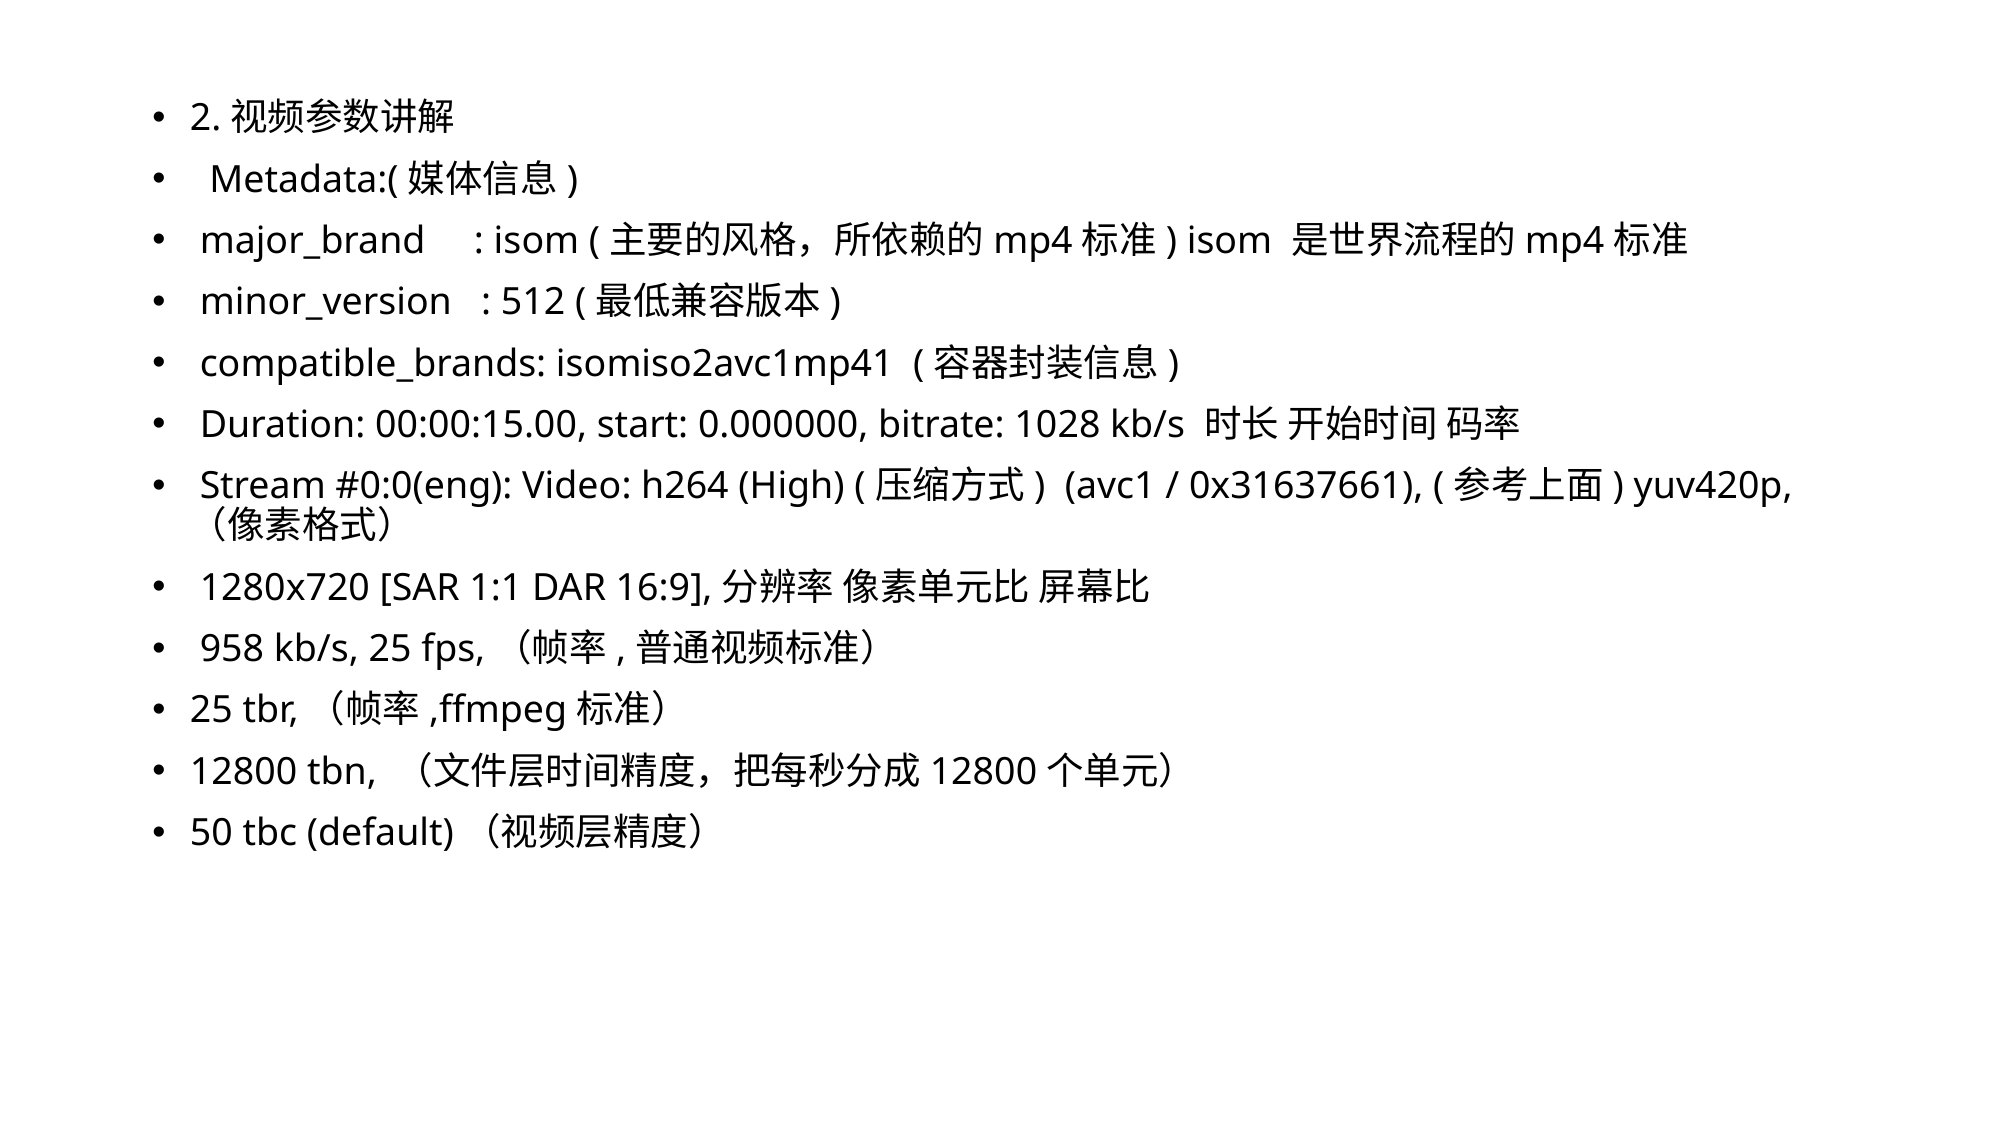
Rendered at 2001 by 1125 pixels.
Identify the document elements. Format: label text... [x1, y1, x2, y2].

list 2.视频参数讲解 Metadata:(媒体信息) major_brand : isom (主要的风格，所依赖的mp4标准) isom 是世界流程的mp4标准 minor_version : 512 (最低兼容版本) compatible_brands: isomiso2avc1mp41 (容器封装信息) Duration: 00:00:15.00, start: 0.000000, bitrate: 1028 kb/s 时长 开始时间 码率 Stream #0:0(eng): Video: h264 (High) (压缩方式) (avc1 / 0x31637661), (参考上面) yuv420p,（像素格式） 1280x720 [SAR 1:1 DAR 16:9],分辨率 像素单元比 屏幕比 958 kb/s, 25 fps,（帧率,普通视频标准） 25 tbr,（帧率,ffmpeg标准） 12800 tbn, （文件层时间精度，把每秒分成12800个单元） 50 tbc (default)（视频层精度） [137, 90, 1863, 1014]
